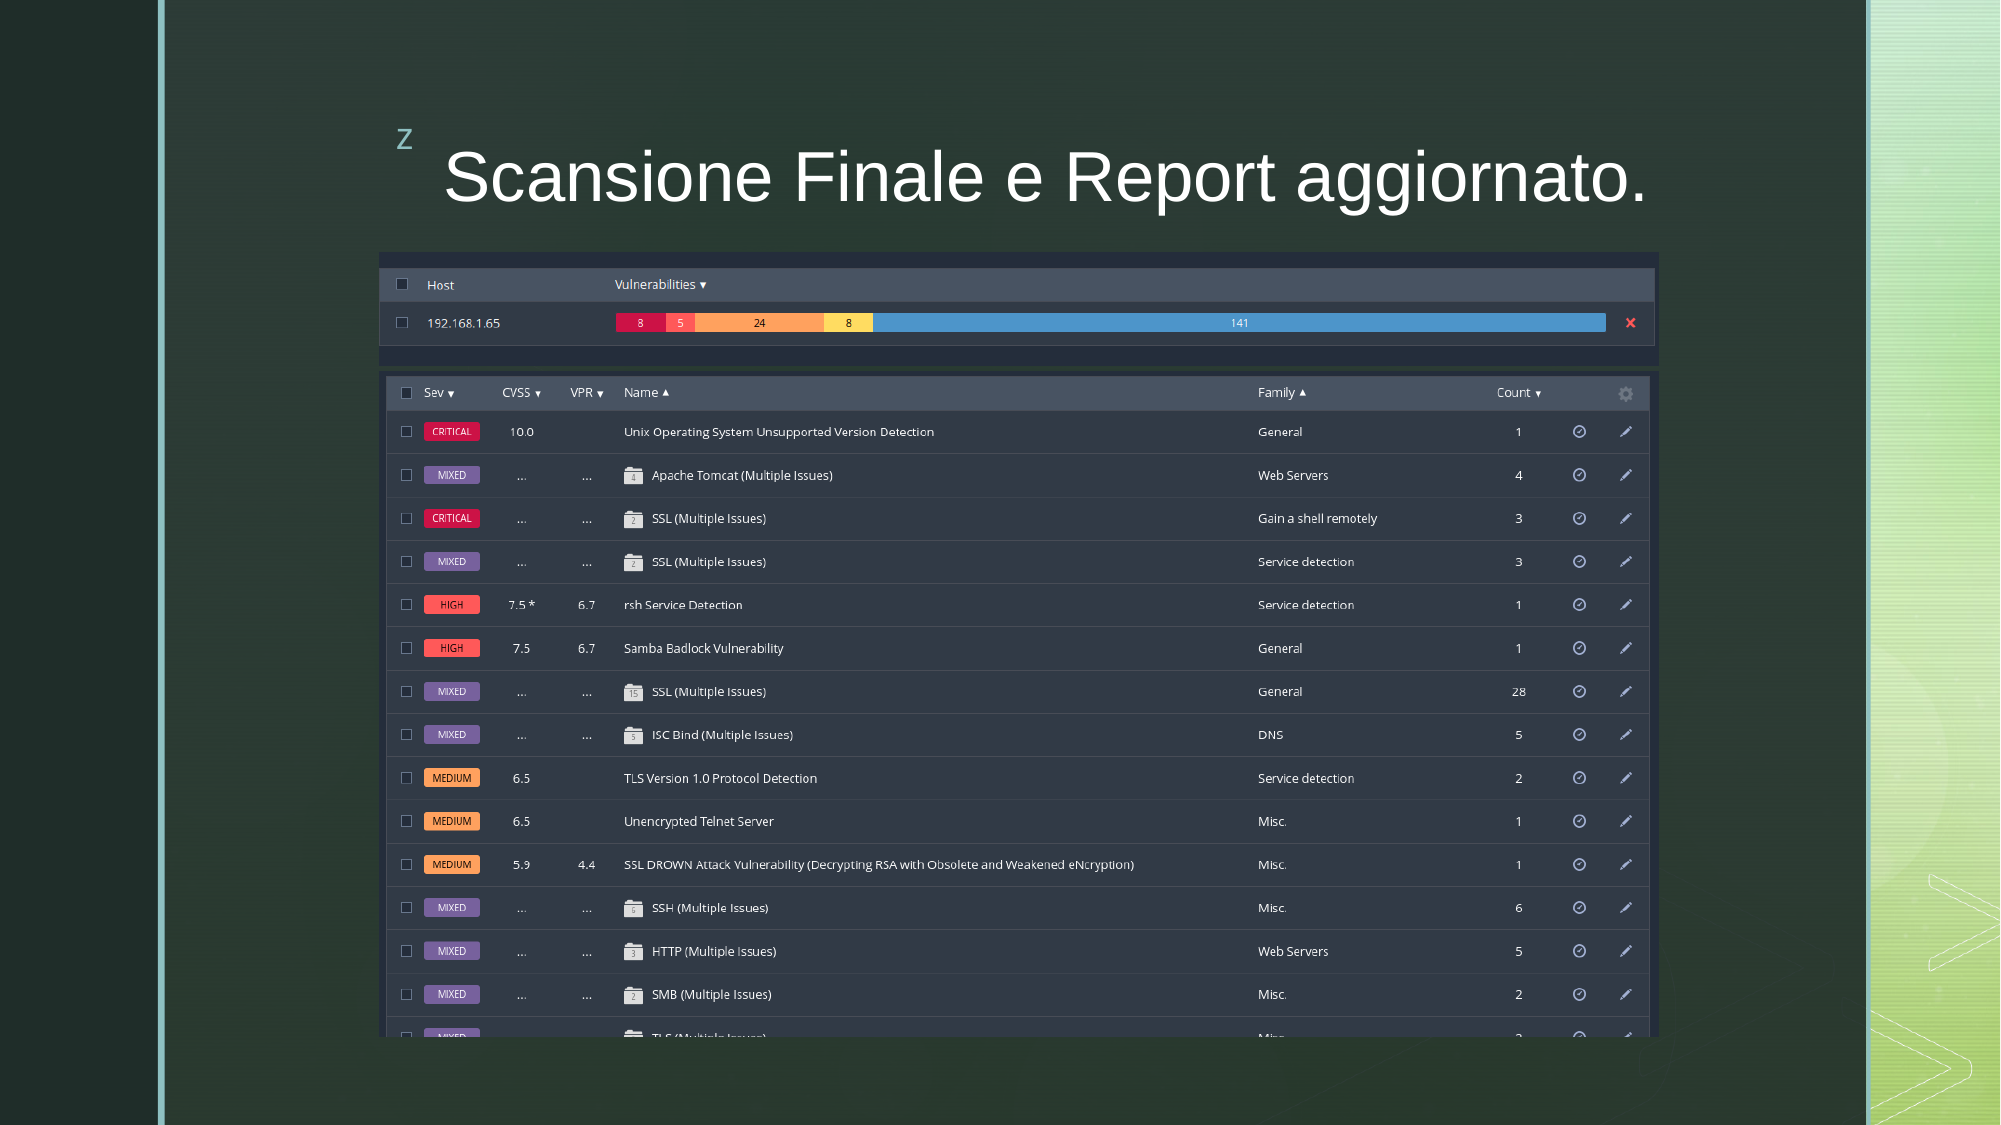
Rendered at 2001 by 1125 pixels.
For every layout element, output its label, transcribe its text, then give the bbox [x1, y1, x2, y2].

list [379, 252, 1660, 366]
picture [1871, 0, 2001, 1125]
picture [379, 371, 1660, 1037]
title Scansione Finale e Report aggiornato. [428, 132, 1734, 310]
